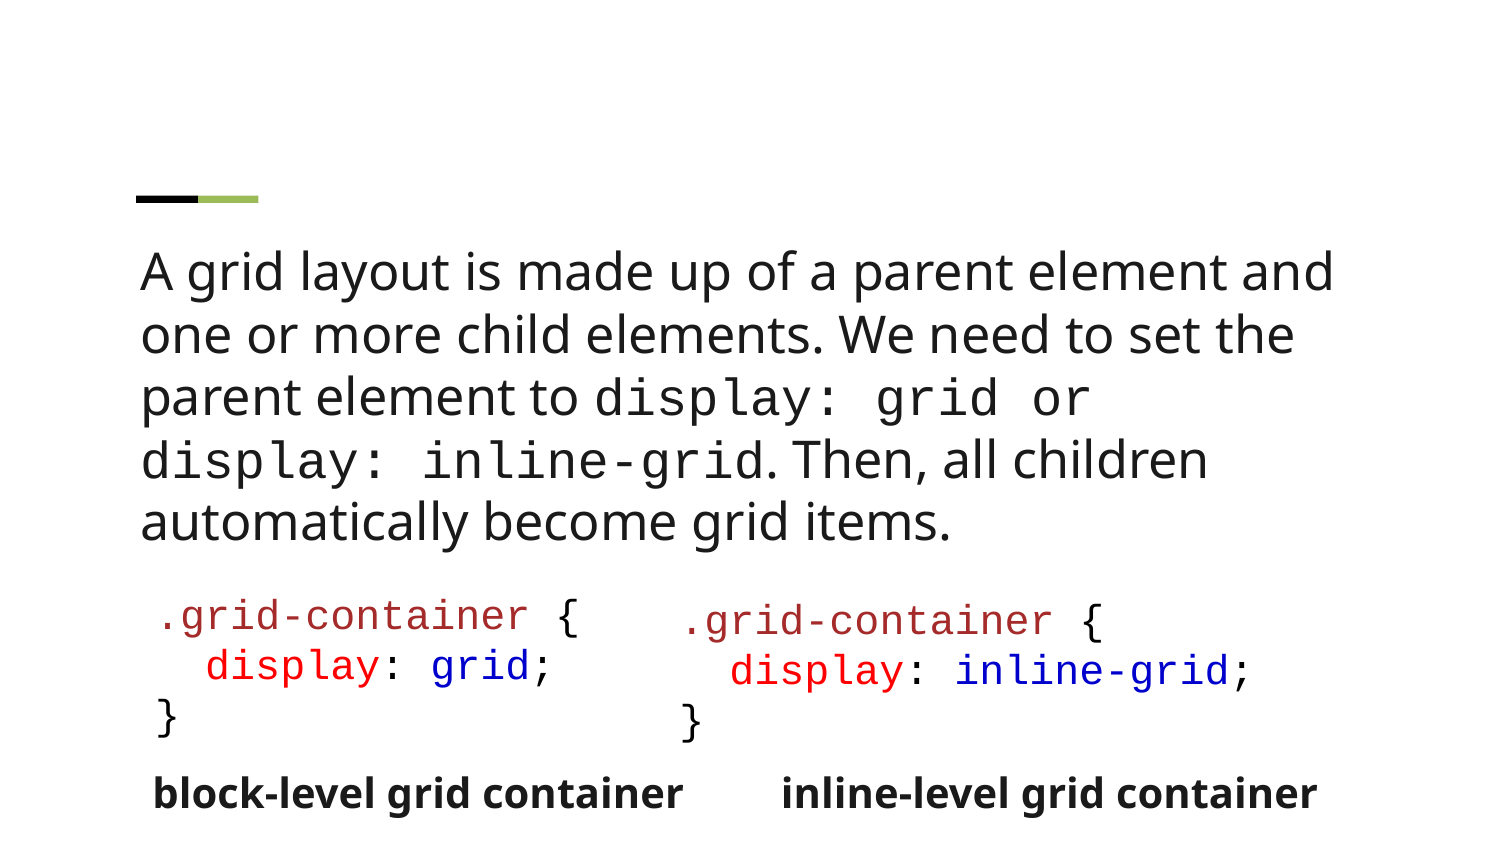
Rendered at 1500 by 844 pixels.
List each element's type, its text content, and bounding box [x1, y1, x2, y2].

text_box A grid layout is made up of a parent element and one or more child elements. We need to set the parent element to display: grid or display: inline-grid. Then, all children automatically become grid items. [125, 223, 1376, 497]
text_box block-level grid container inline-level grid container [137, 751, 1389, 844]
text_box .grid-container { display: inline-grid; } [664, 578, 1409, 844]
text_box .grid-container { display: grid; } [140, 572, 646, 751]
